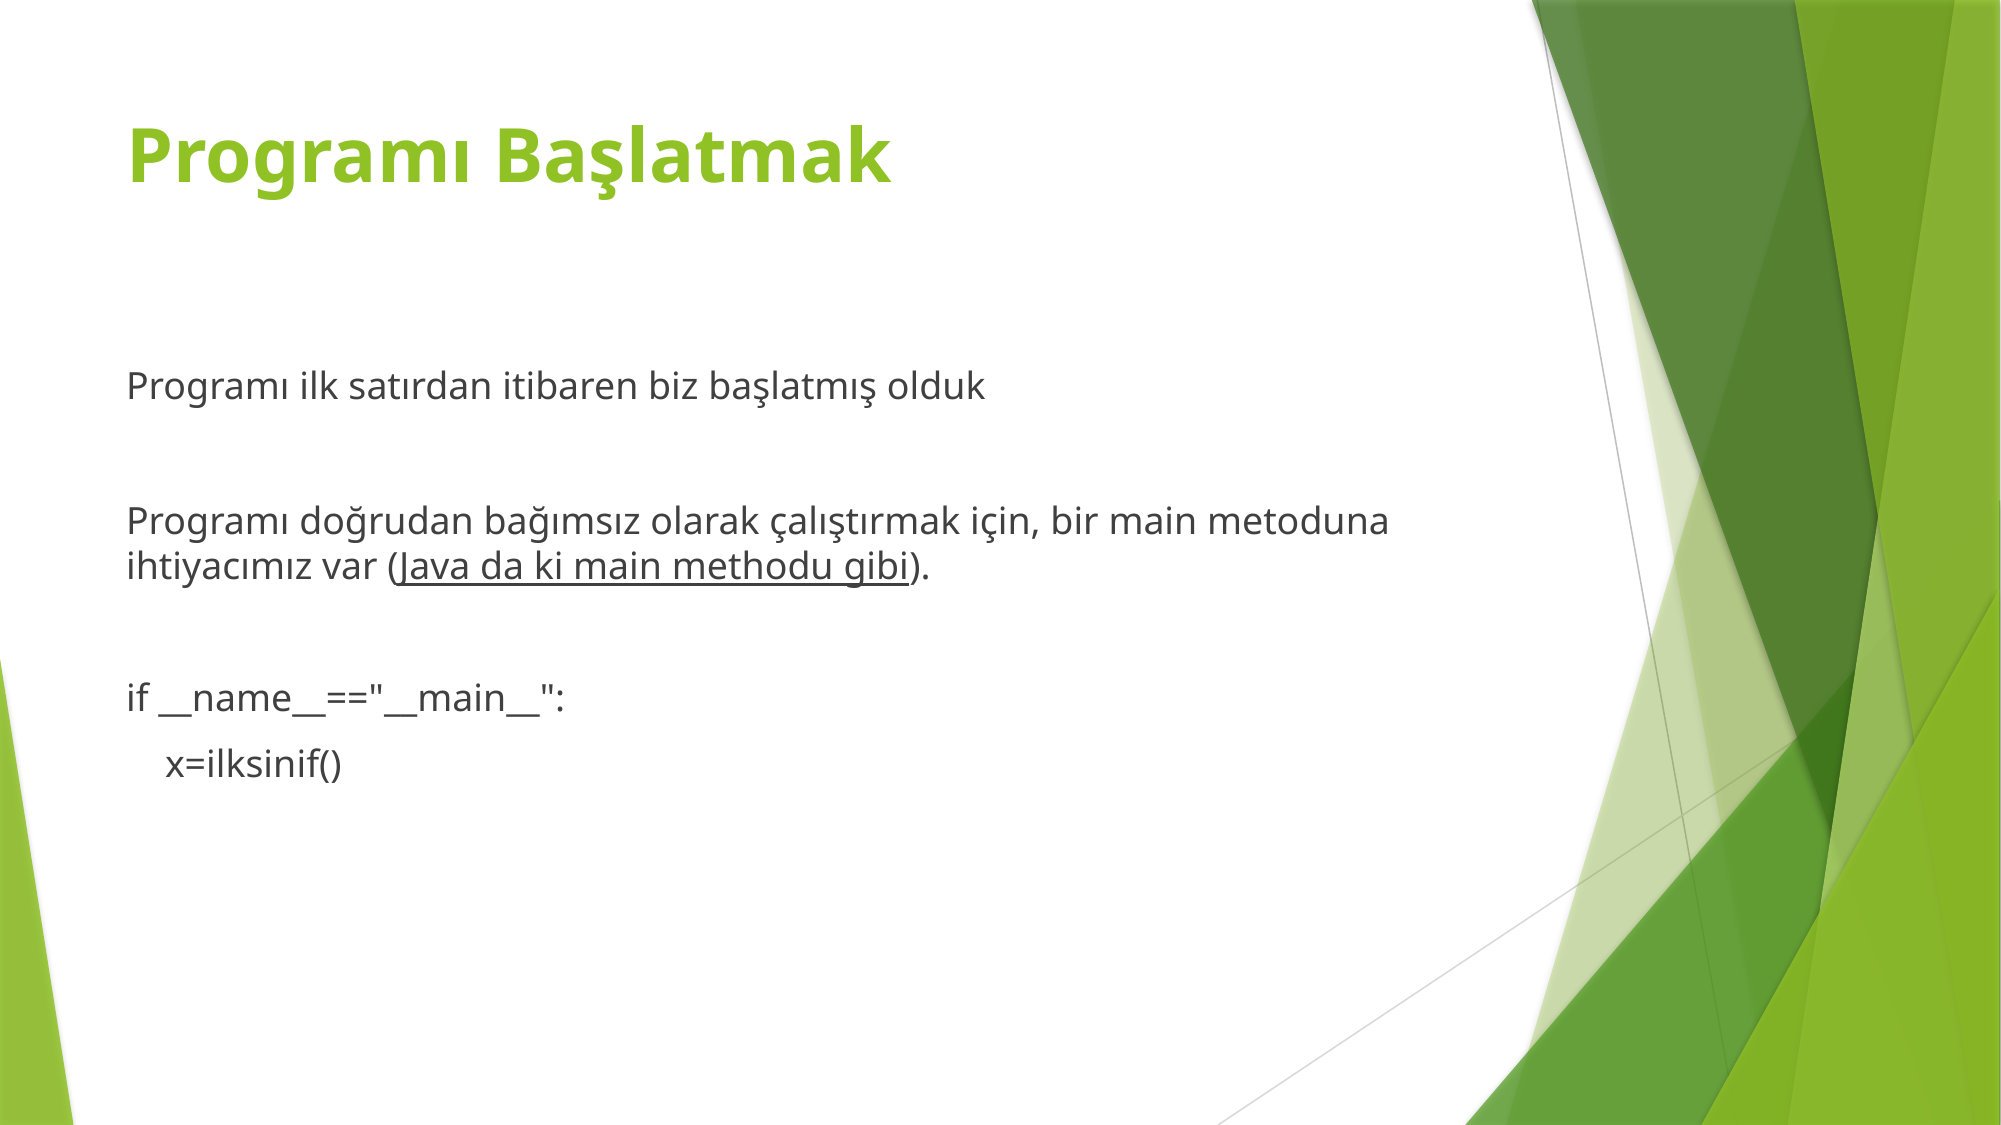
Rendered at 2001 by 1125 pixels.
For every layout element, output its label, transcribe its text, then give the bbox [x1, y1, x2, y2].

title Programı Başlatmak [111, 99, 1522, 317]
list Programı ilk satırdan itibaren biz başlatmış olduk Programı doğrudan bağımsız olarak çalıştırmak için, bir main metoduna ihtiyacımız var (Java da ki main methodu gibi). if __name__=="__main__": x=ilksinif() [111, 354, 1522, 992]
